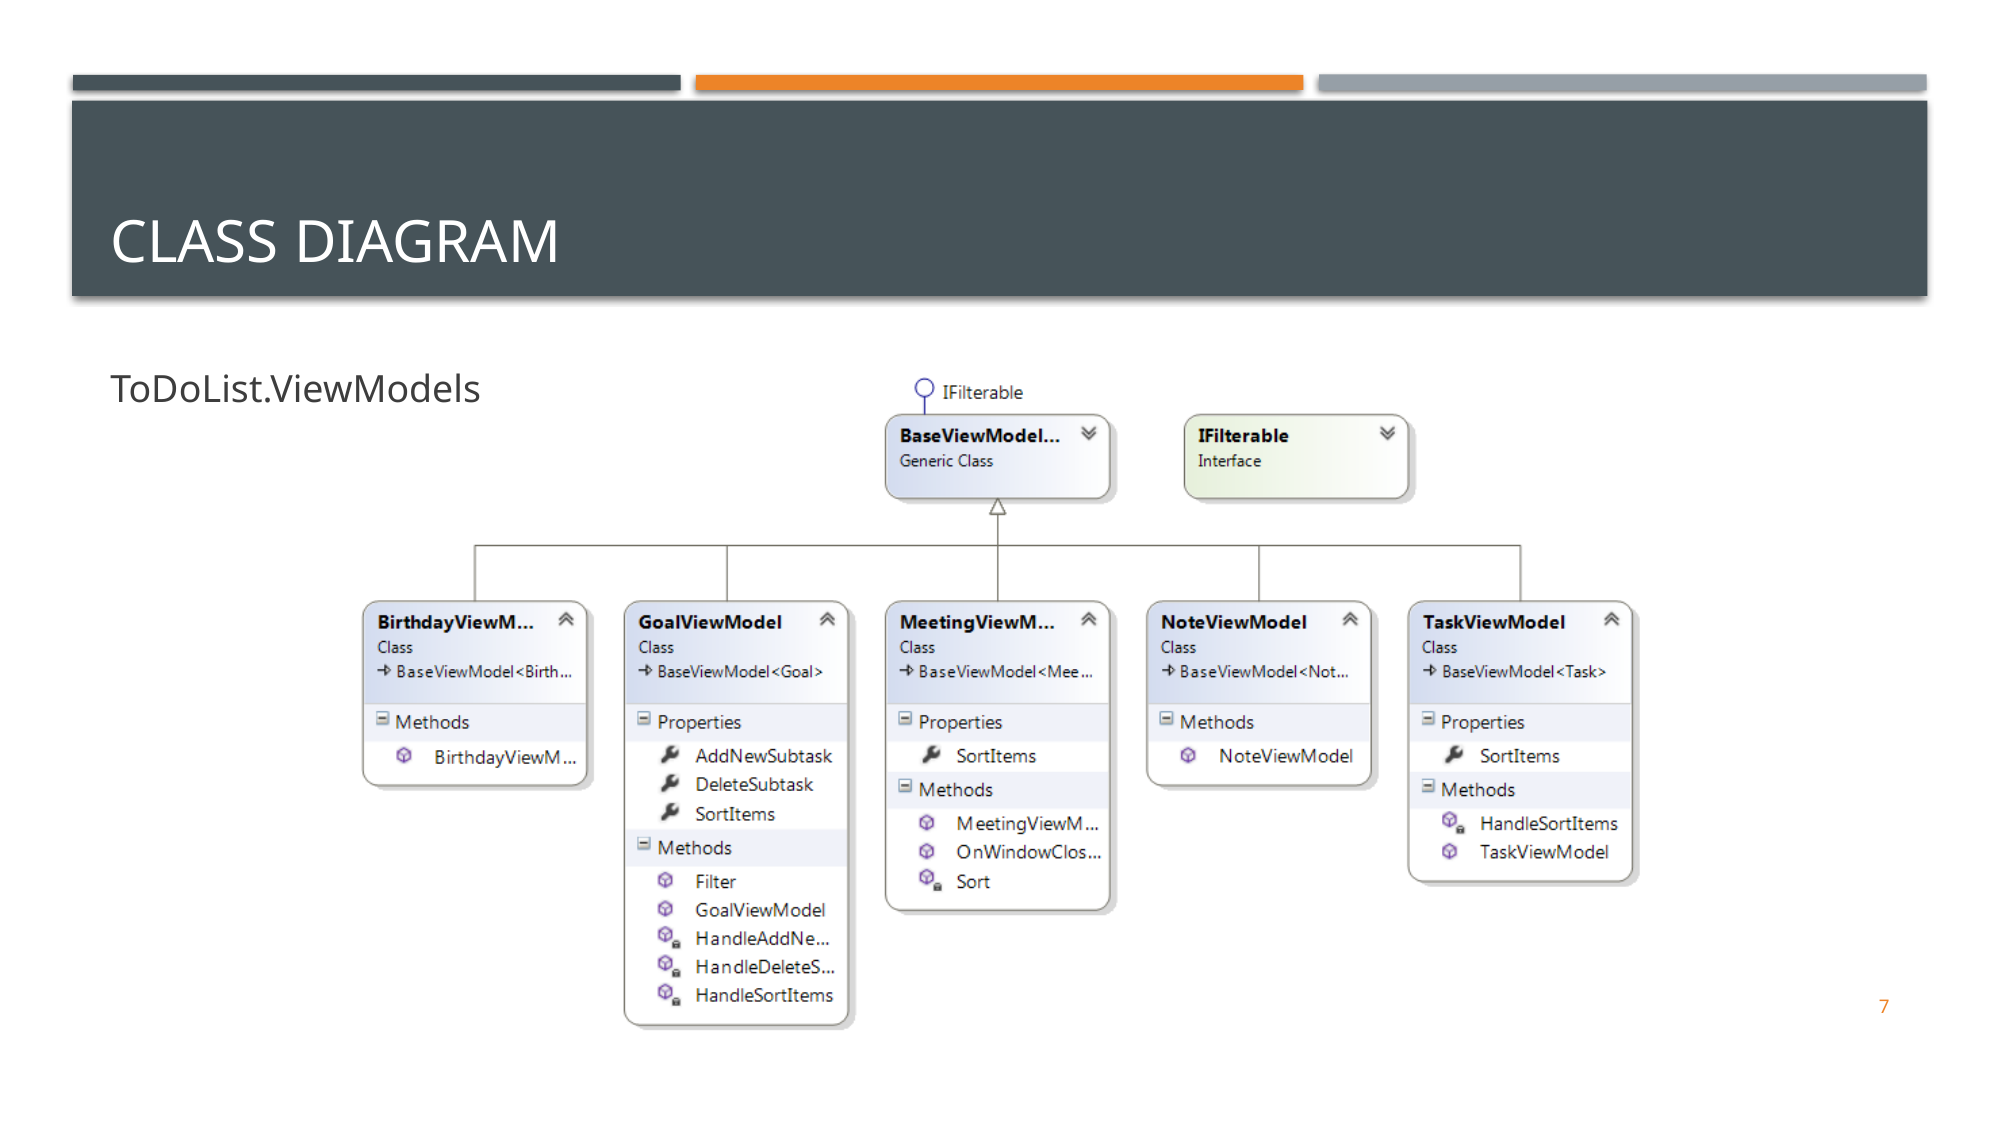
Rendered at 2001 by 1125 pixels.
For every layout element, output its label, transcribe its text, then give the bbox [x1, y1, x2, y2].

slide_number 7 [1732, 977, 1905, 1037]
picture [356, 371, 1644, 1038]
title Class diagram [95, 115, 1905, 282]
list ToDoList.ViewModels [95, 357, 1905, 962]
